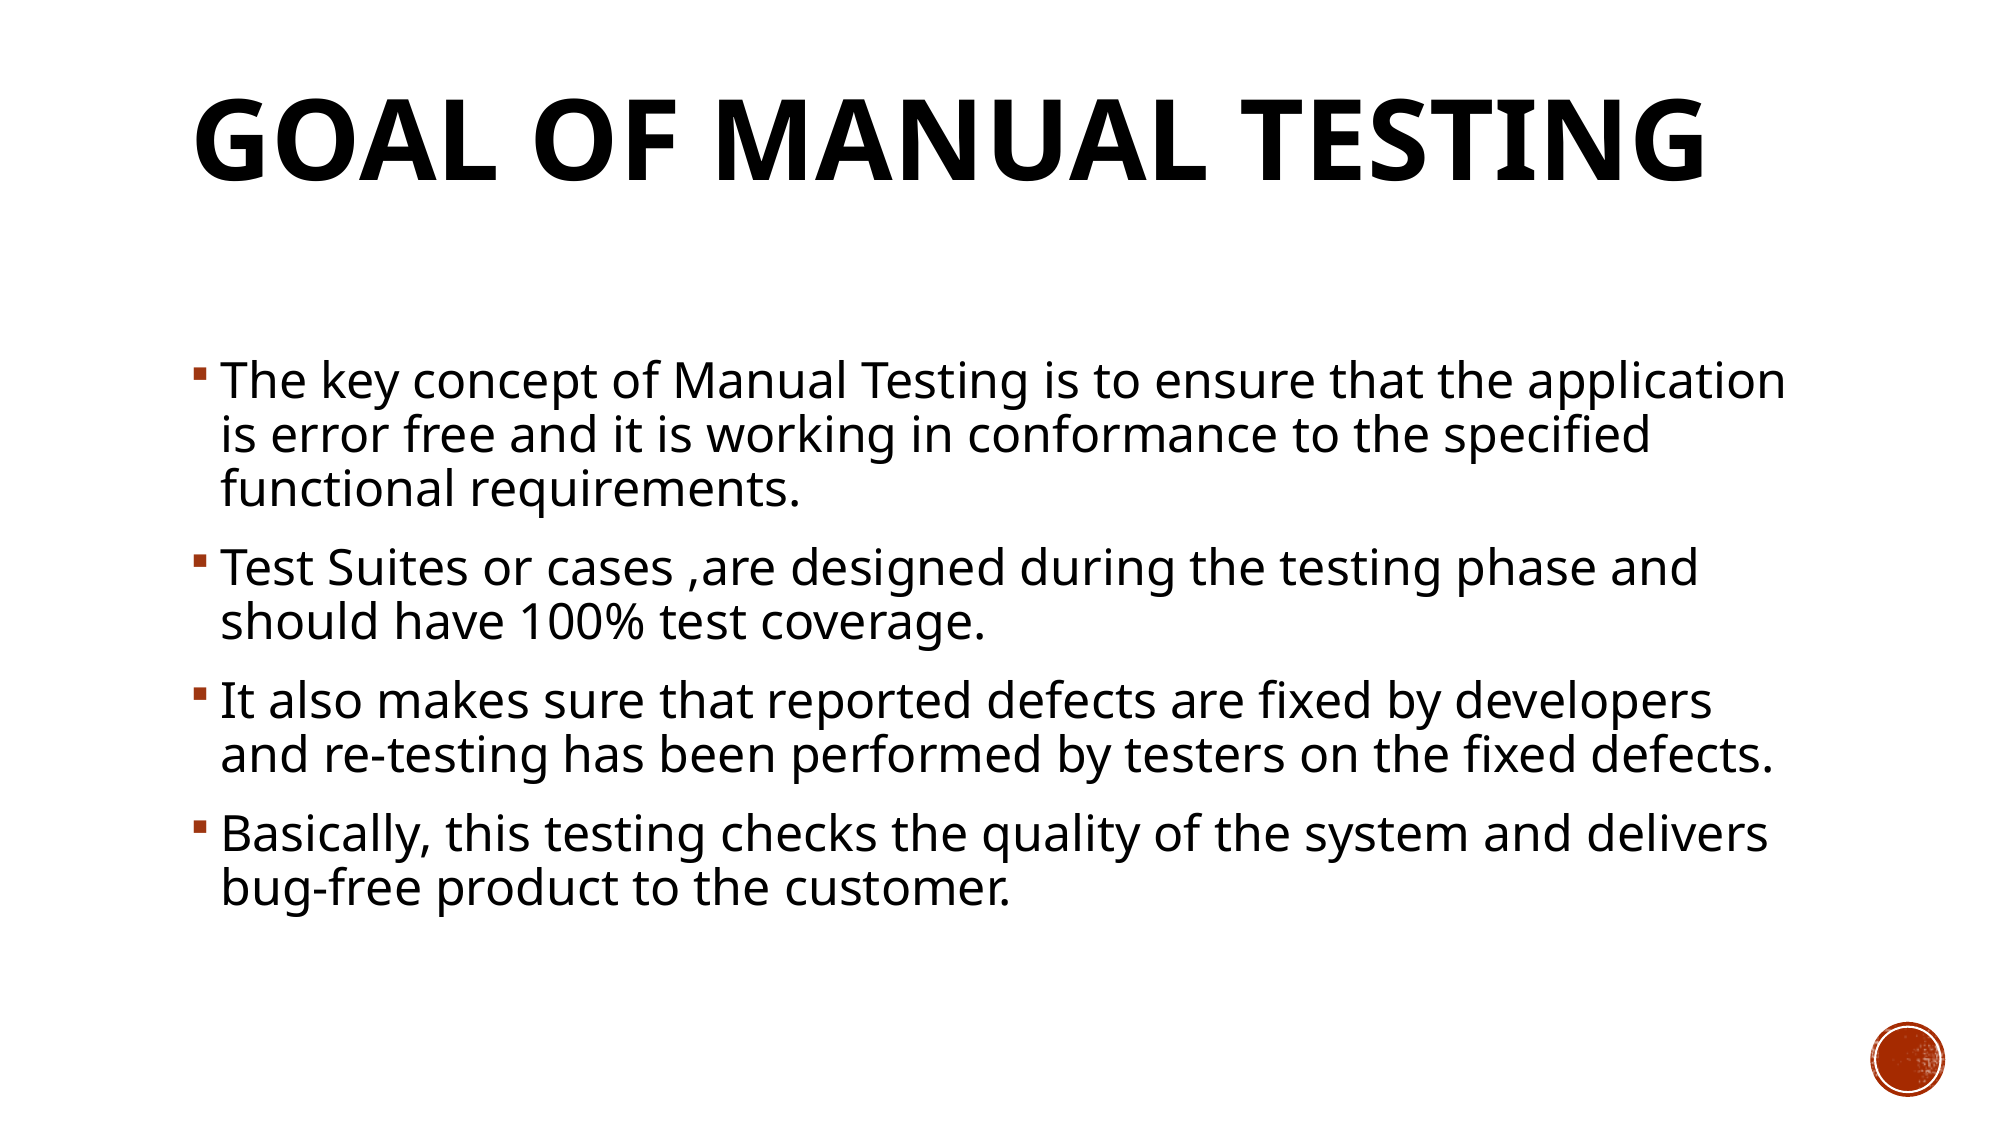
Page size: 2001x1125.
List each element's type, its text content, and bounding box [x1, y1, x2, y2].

title Goal of Manual Testing [175, 79, 1826, 344]
list The key concept of Manual Testing is to ensure that the application is error free and it is working in conformance to the specified functional requirements. Test Suites or cases ,are designed during the testing phase and should have 100% test coverage. It also makes sure that reported defects are fixed by developers and re-testing has been performed by testers on the fixed defects. Basically, this testing checks the quality of the system and delivers bug-free product to the customer. [175, 348, 1826, 1013]
